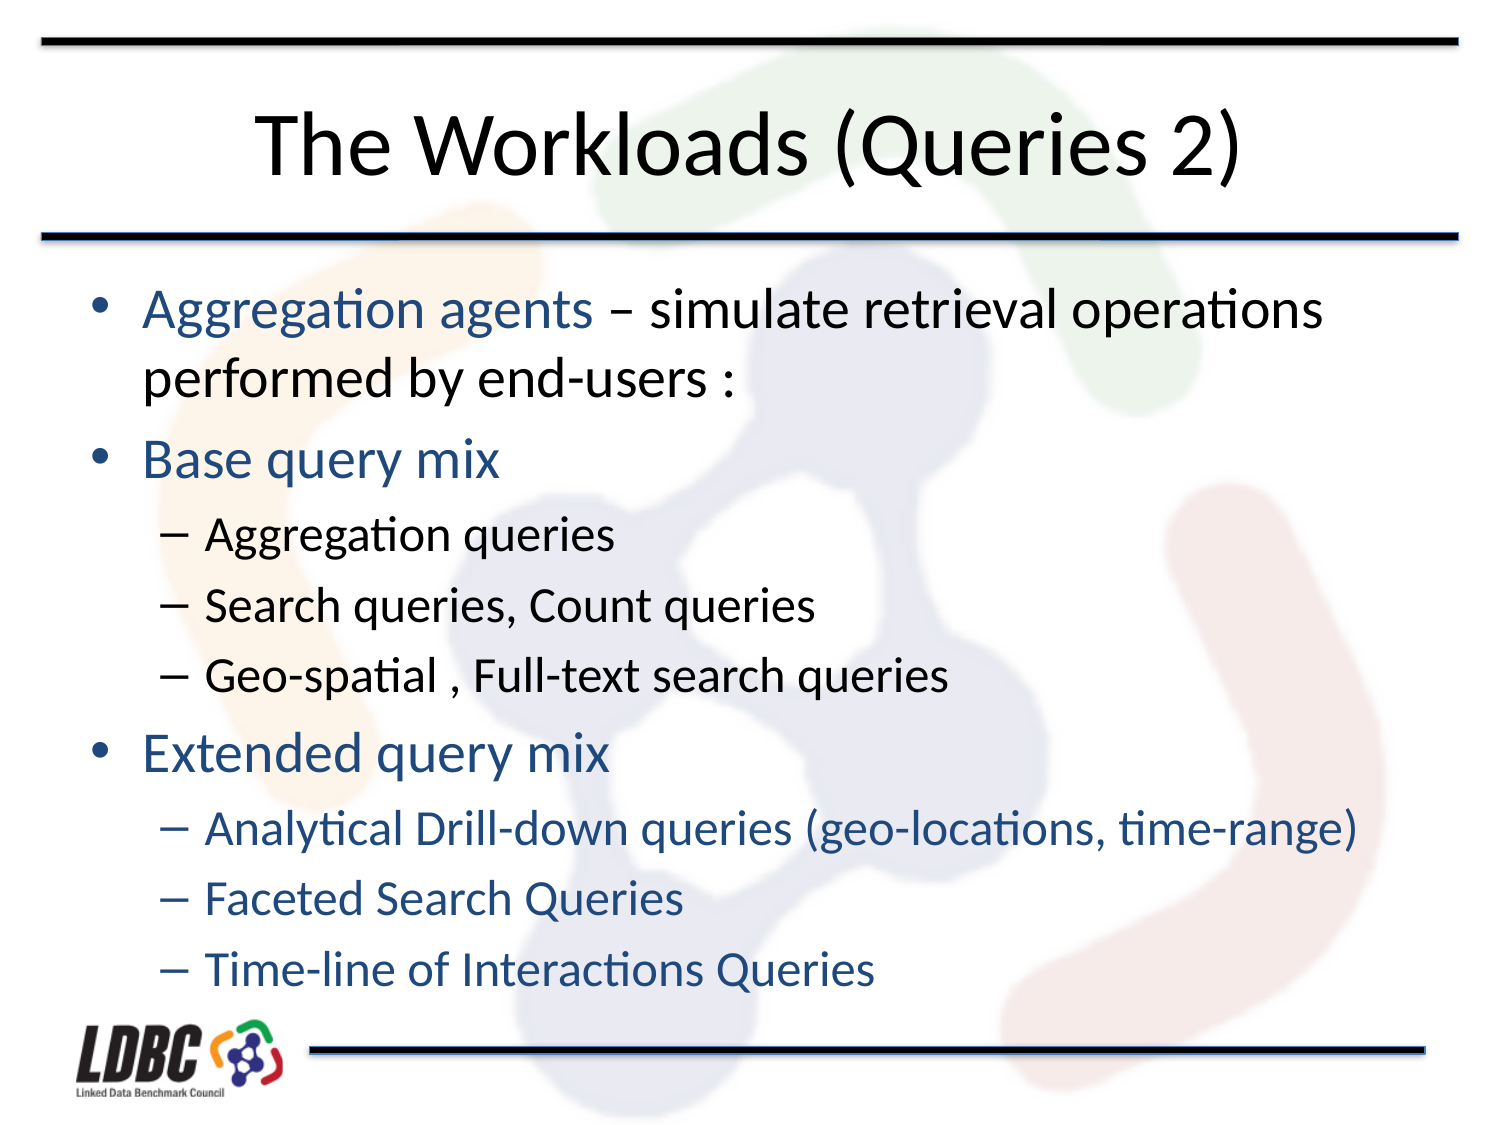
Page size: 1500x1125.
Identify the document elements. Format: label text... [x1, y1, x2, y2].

title The Workloads (Queries 2) [75, 45, 1425, 233]
list Aggregation agents – simulate retrieval operations performed by end-users : Base query mix Aggregation queries Search queries, Count queries Geo-spatial , Full-text search queries Extended query mix Analytical Drill-down queries (geo-locations, time-range) Faceted Search Queries Time-line of Interactions Queries [75, 262, 1425, 1005]
